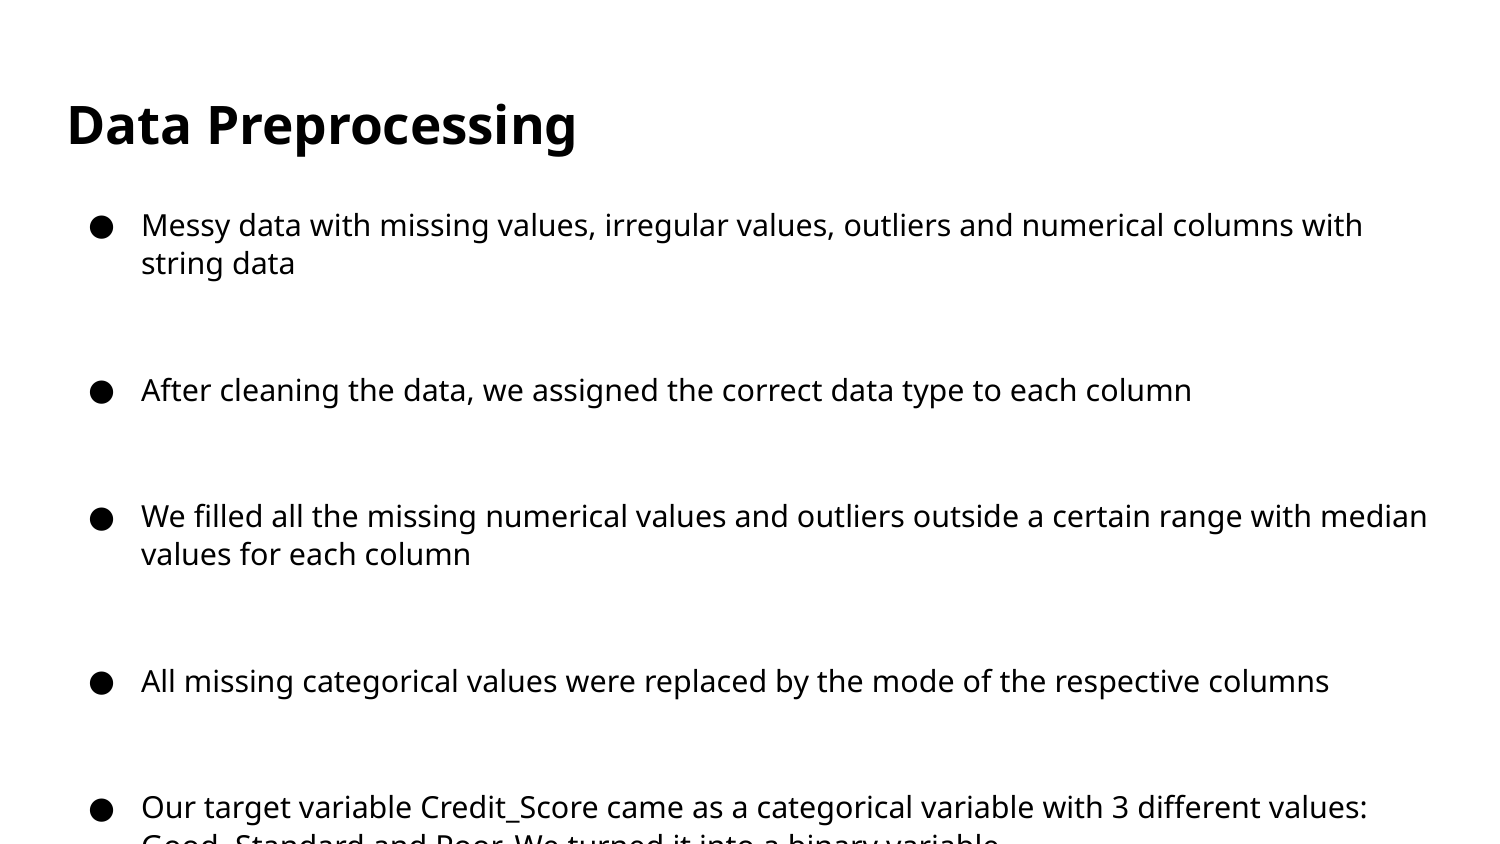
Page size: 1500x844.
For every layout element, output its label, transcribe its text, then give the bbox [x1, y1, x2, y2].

title Data Preprocessing [51, 72, 1449, 176]
list Messy data with missing values, irregular values, outliers and numerical columns with string data After cleaning the data, we assigned the correct data type to each column We filled all the missing numerical values and outliers outside a certain range with median values for each column All missing categorical values were replaced by the mode of the respective columns Our target variable Credit_Score came as a categorical variable with 3 different values: Good, Standard and Poor. We turned it into a binary variable [51, 189, 1449, 750]
